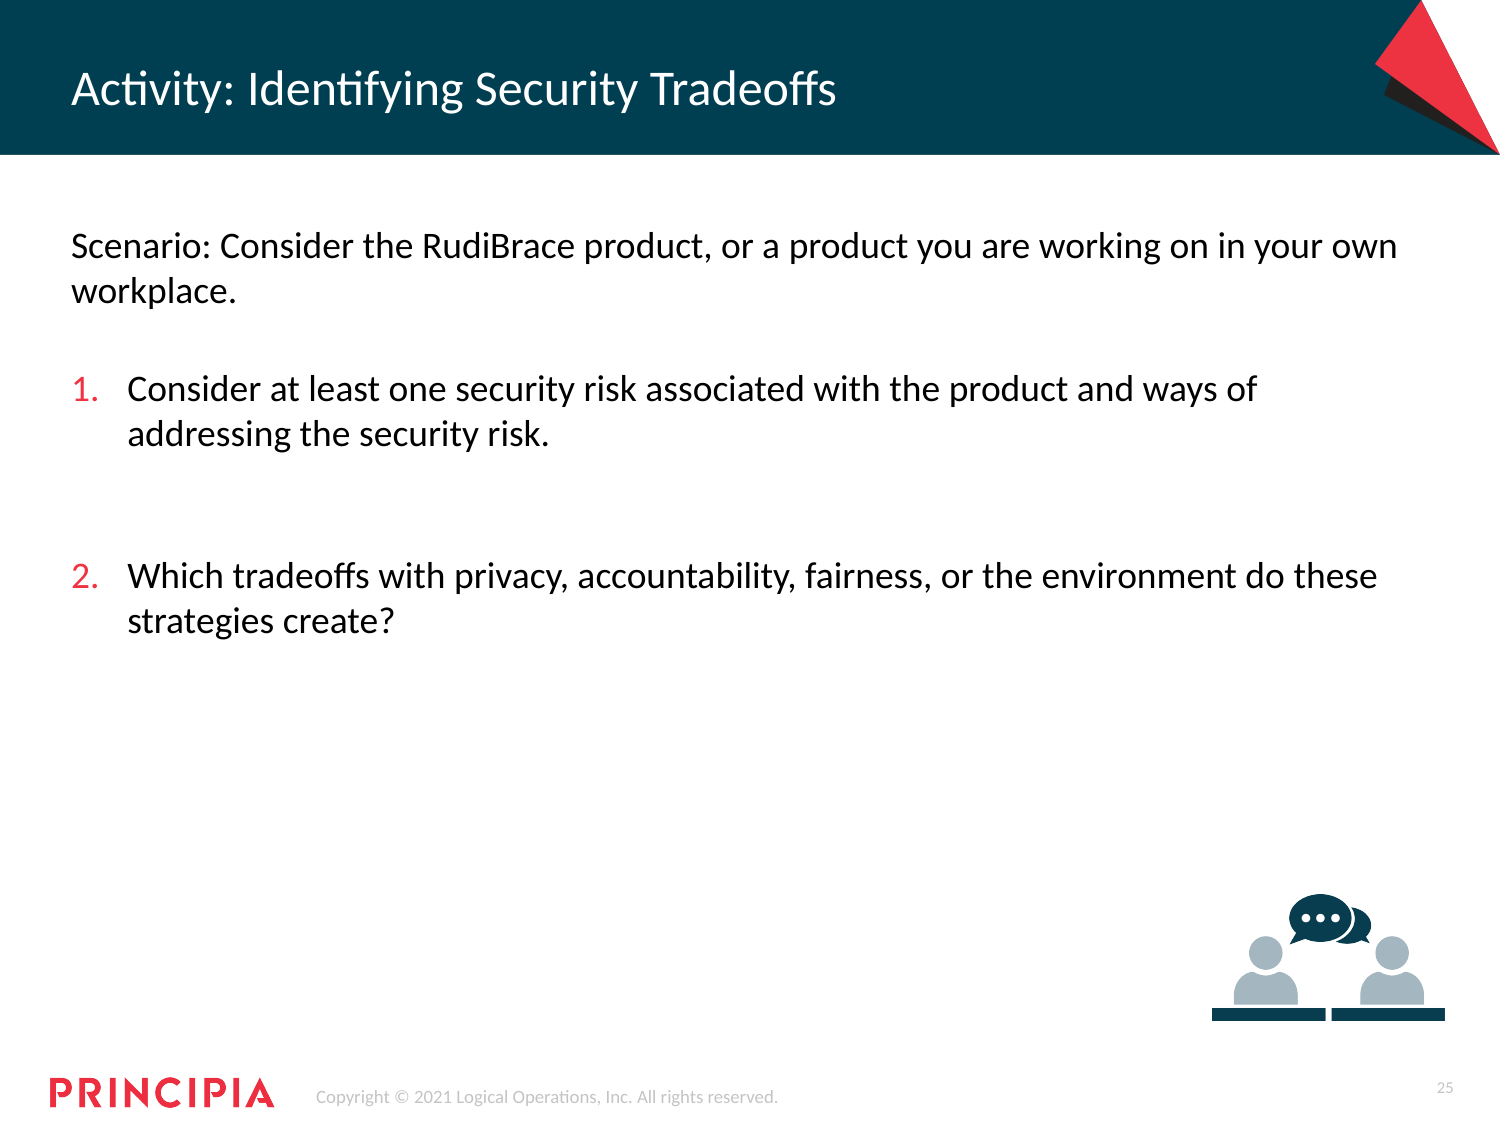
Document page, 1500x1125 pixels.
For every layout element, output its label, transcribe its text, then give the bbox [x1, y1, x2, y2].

picture [50, 1077, 275, 1108]
title Activity: Identifying Security Tradeoffs [56, 16, 1350, 155]
picture [1376, 0, 1500, 155]
list Scenario: Consider the RudiBrace product, or a product you are working on in your own workplace. Consider at least one security risk associated with the product and ways of addressing the security risk. Which tradeoffs with privacy, accountability, fairness, or the environment do these strategies create? [56, 213, 1444, 1021]
slide_number 25 [1118, 1057, 1469, 1118]
